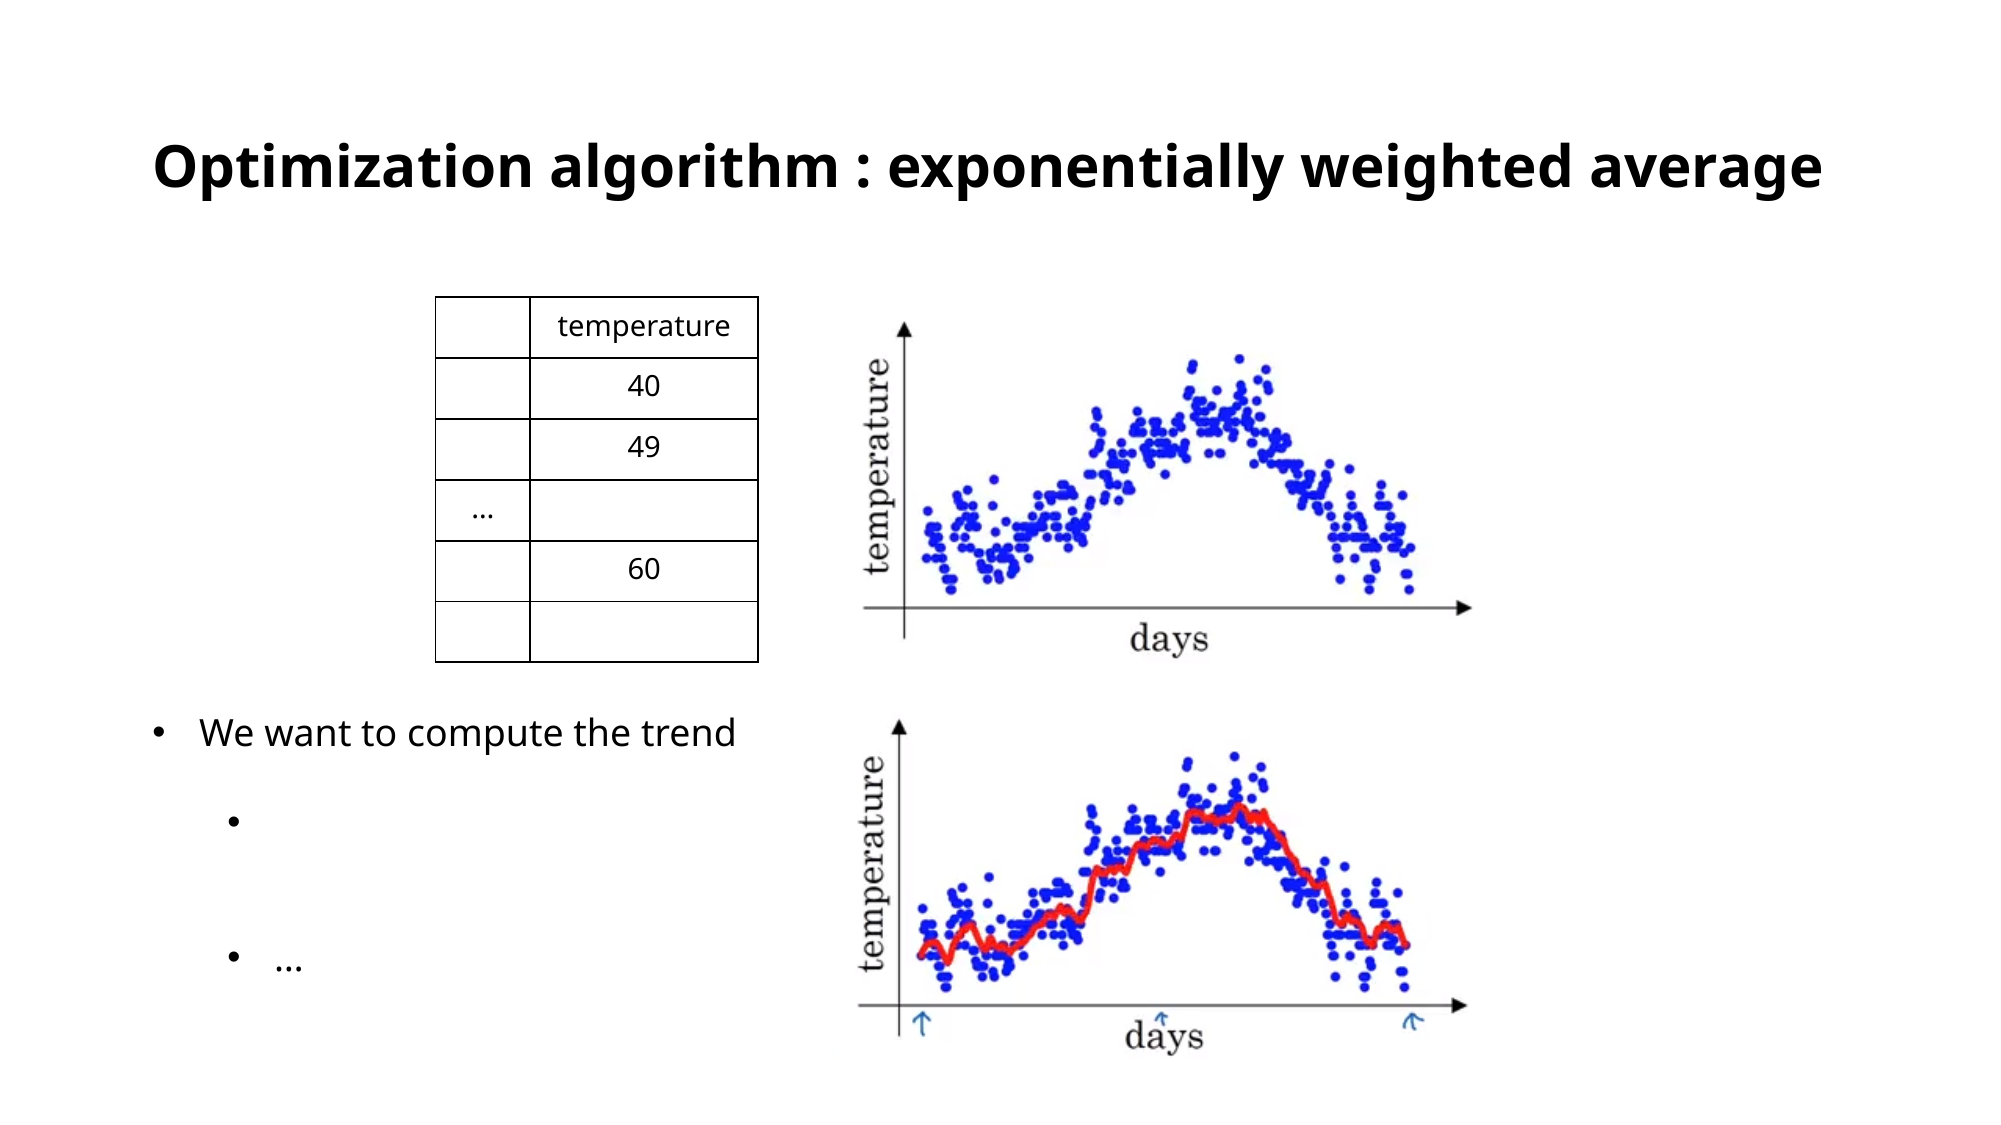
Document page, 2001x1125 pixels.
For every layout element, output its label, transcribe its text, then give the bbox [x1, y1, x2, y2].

title Optimization algorithm : exponentially weighted average [137, 59, 1863, 278]
picture [813, 320, 1475, 663]
picture [825, 705, 1475, 1059]
